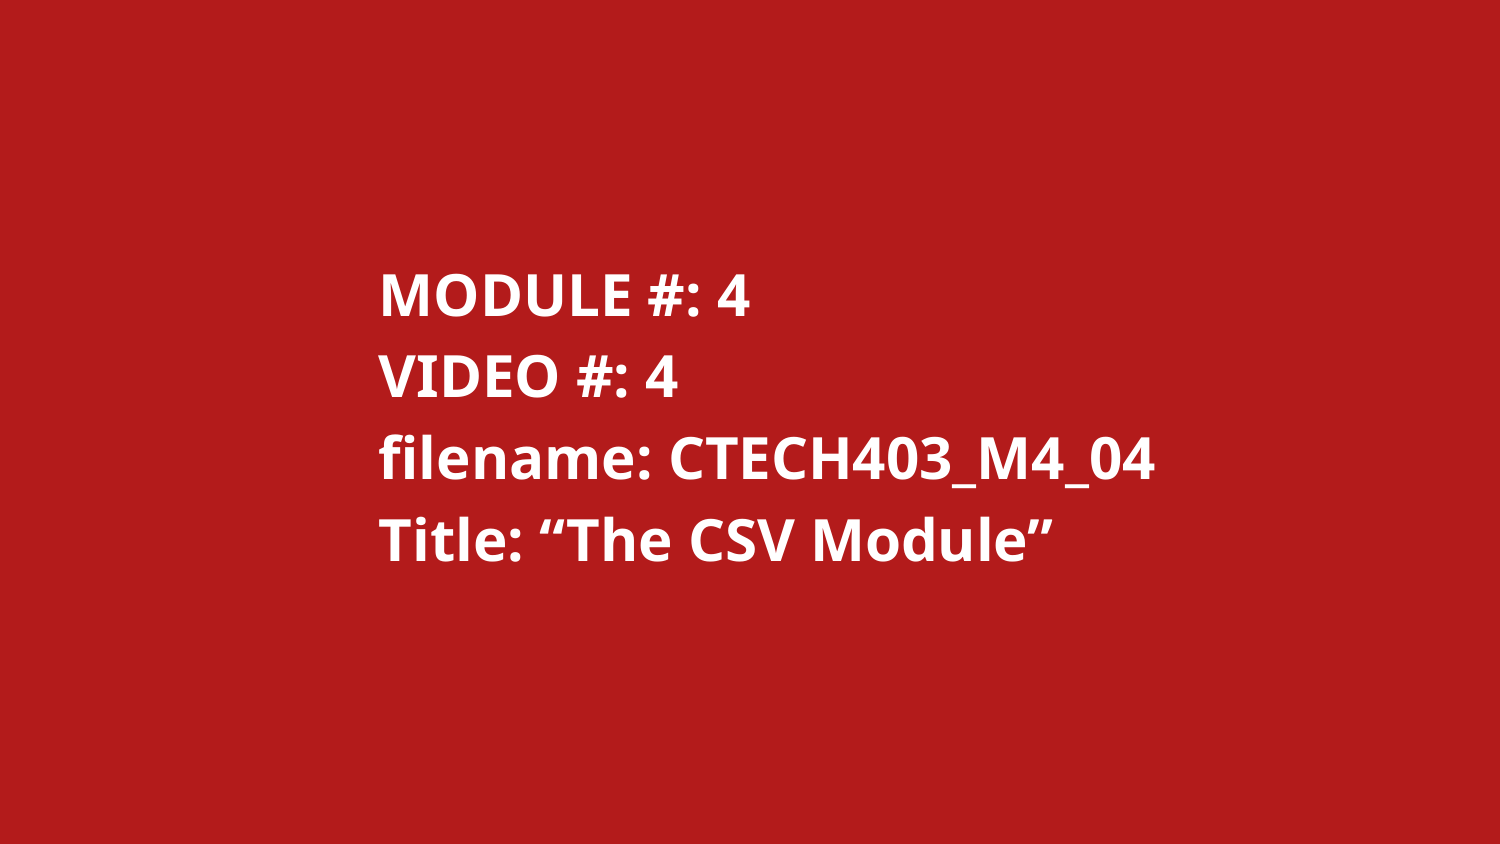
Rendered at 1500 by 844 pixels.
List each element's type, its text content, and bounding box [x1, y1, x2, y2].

list MODULE #: 4 VIDEO #: 4 filename: CTECH403_M4_04 Title: “The CSV Module” [63, 87, 1414, 644]
